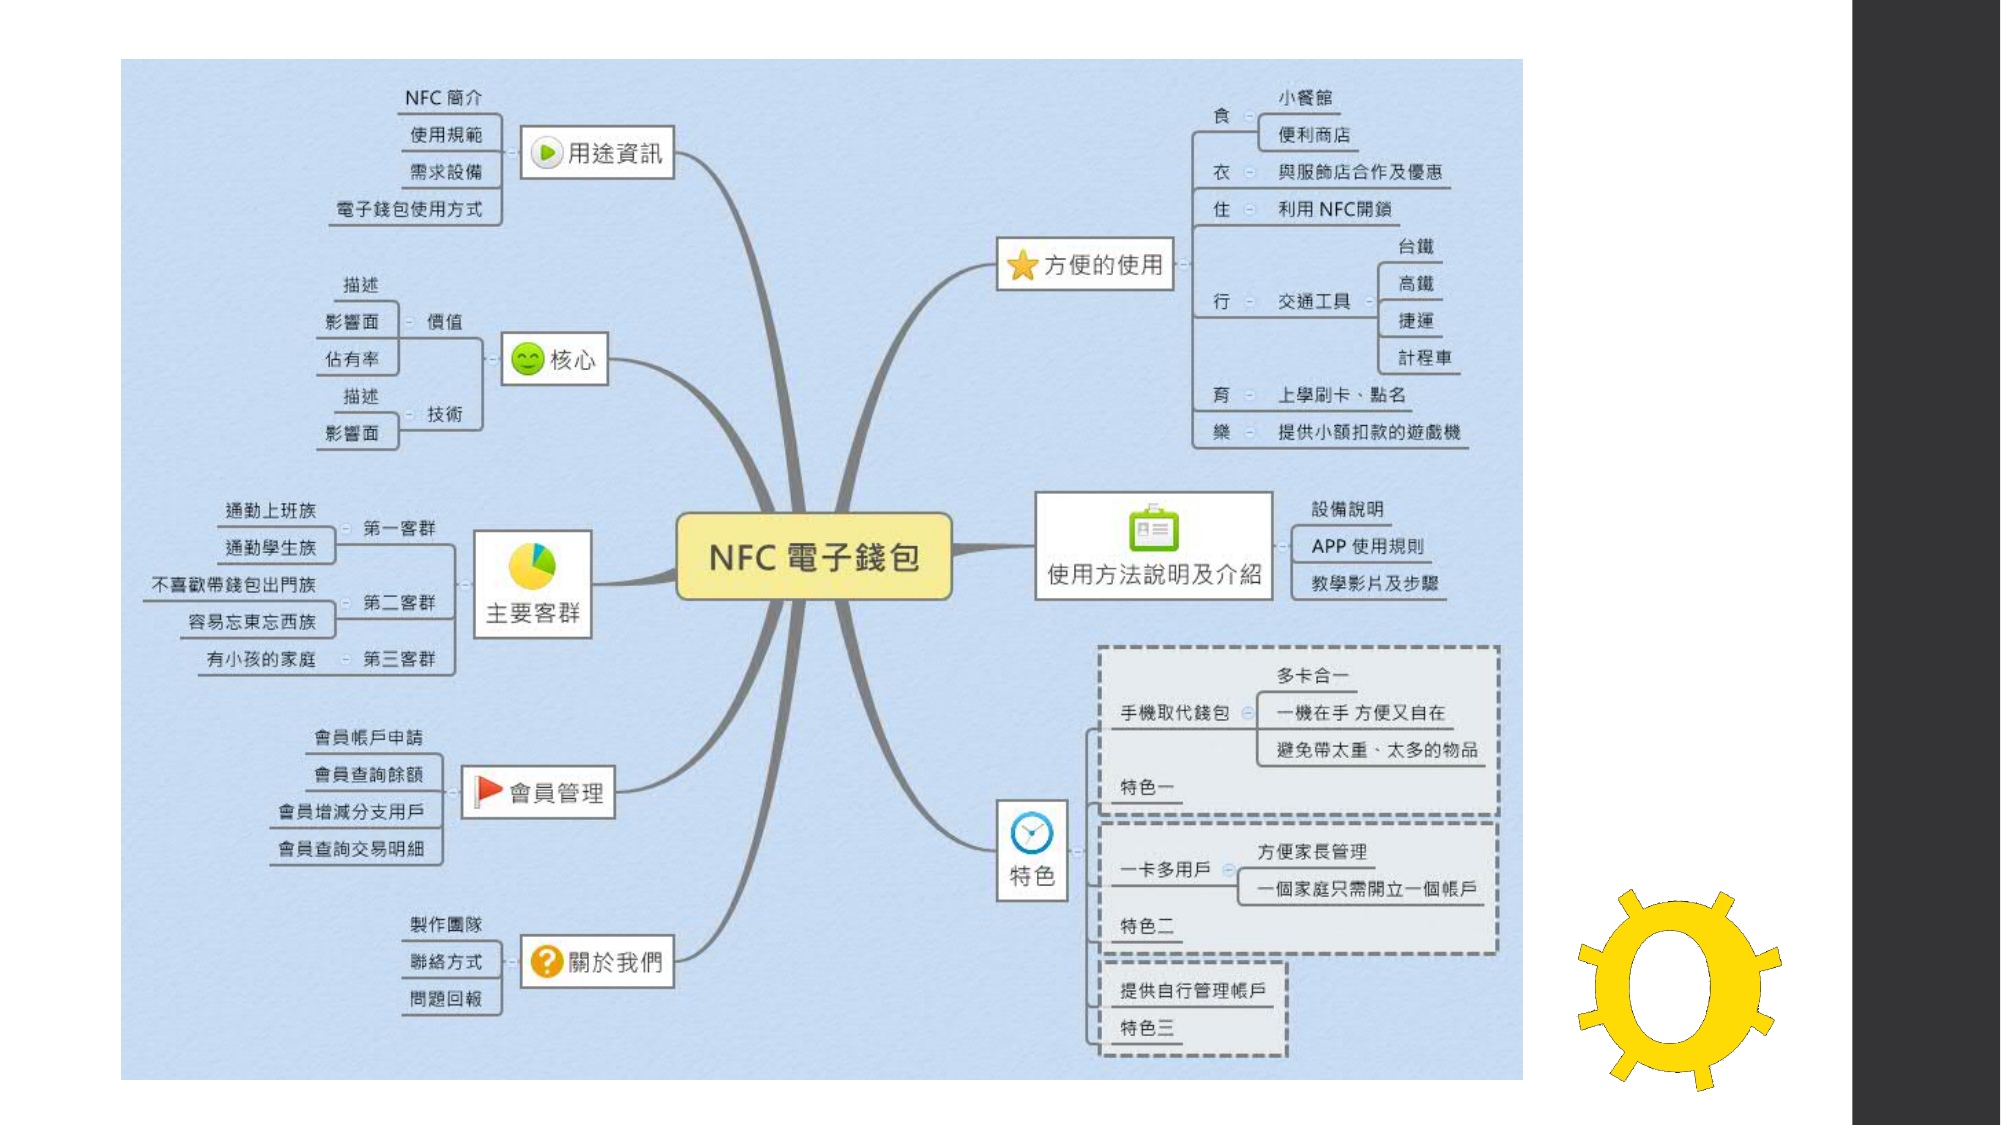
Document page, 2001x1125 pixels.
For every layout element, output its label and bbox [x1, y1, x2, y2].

picture [121, 59, 1523, 1080]
picture [1556, 867, 1798, 1107]
